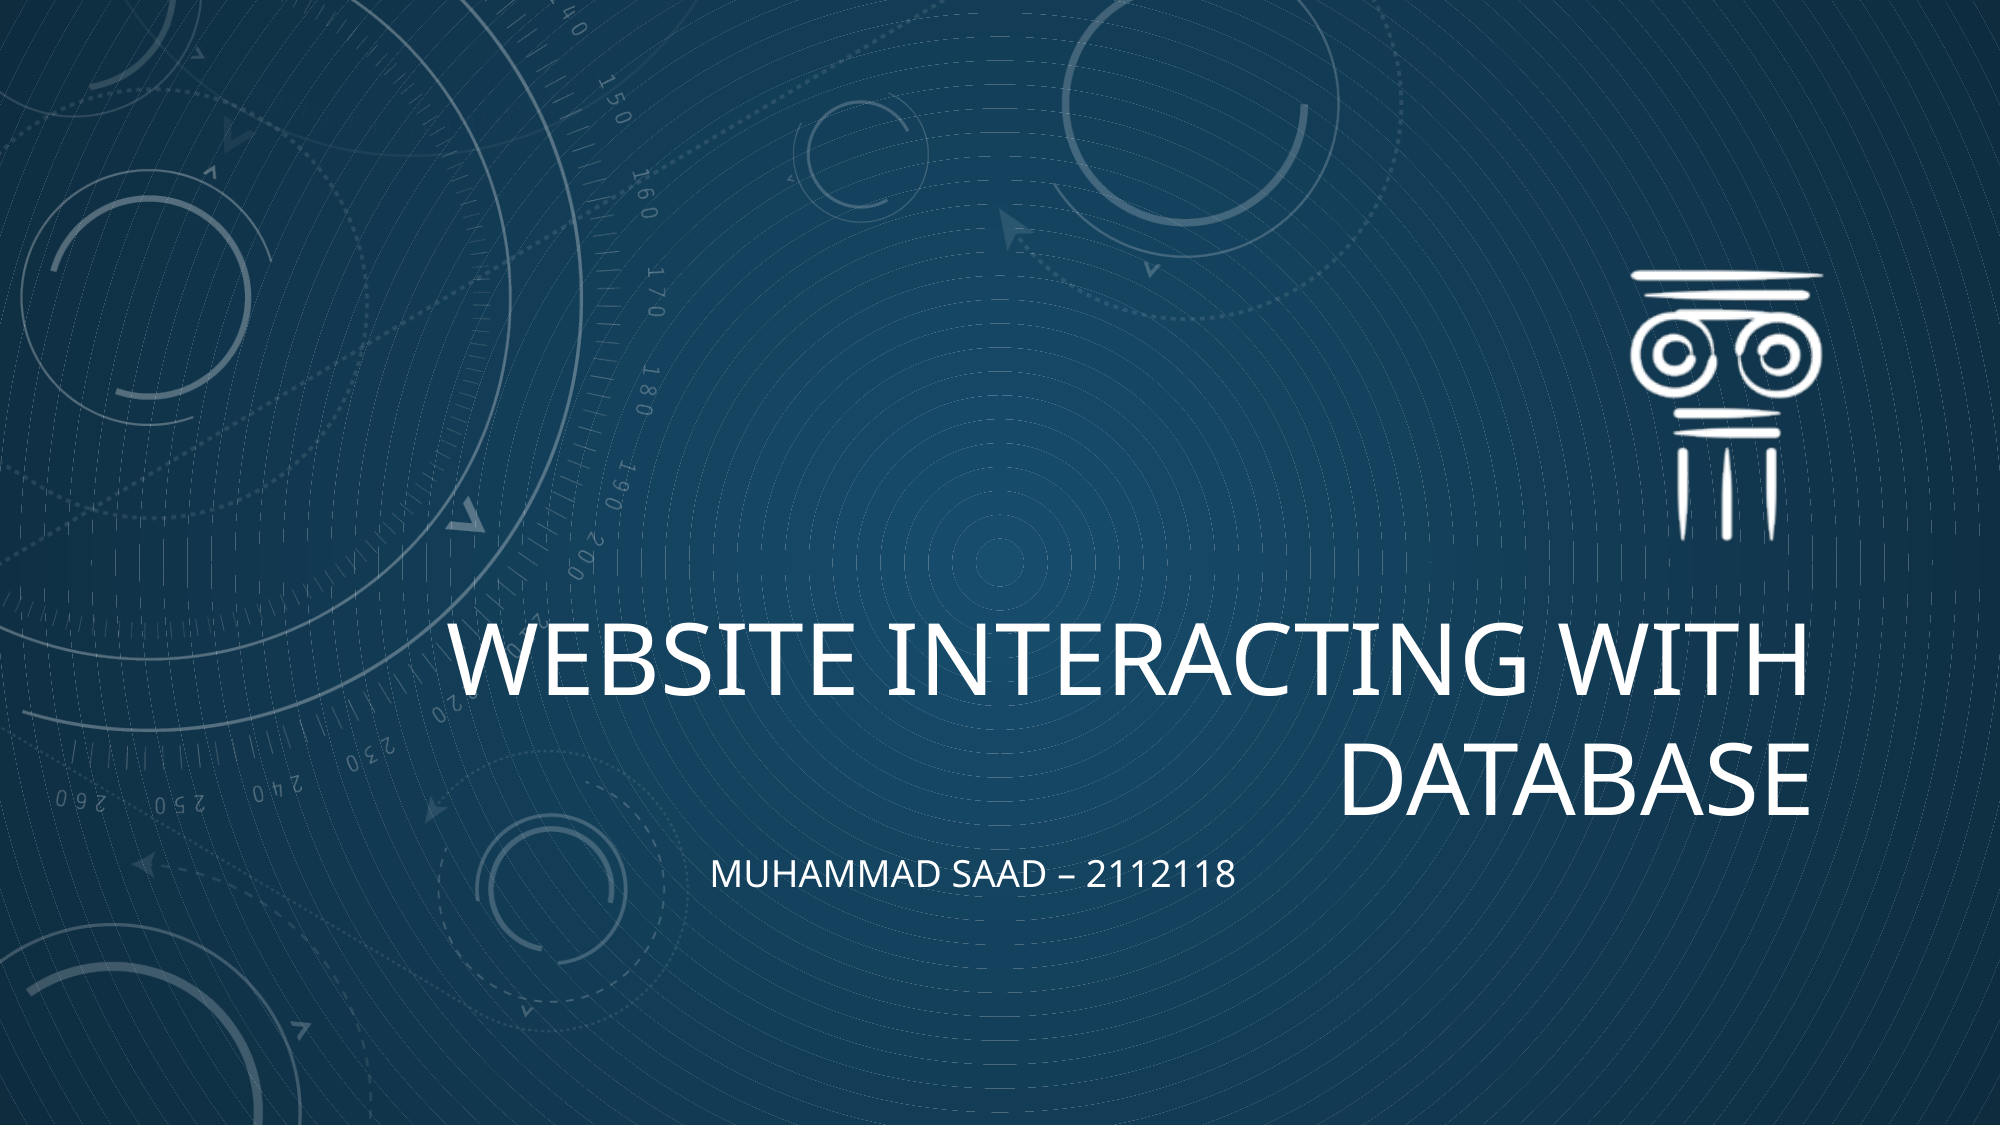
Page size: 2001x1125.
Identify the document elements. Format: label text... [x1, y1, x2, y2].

picture [0, 0, 2000, 1125]
subtitle Muhammad Saad – 2112118 [406, 842, 1252, 1039]
title Website interacting with Database [406, 445, 1831, 843]
